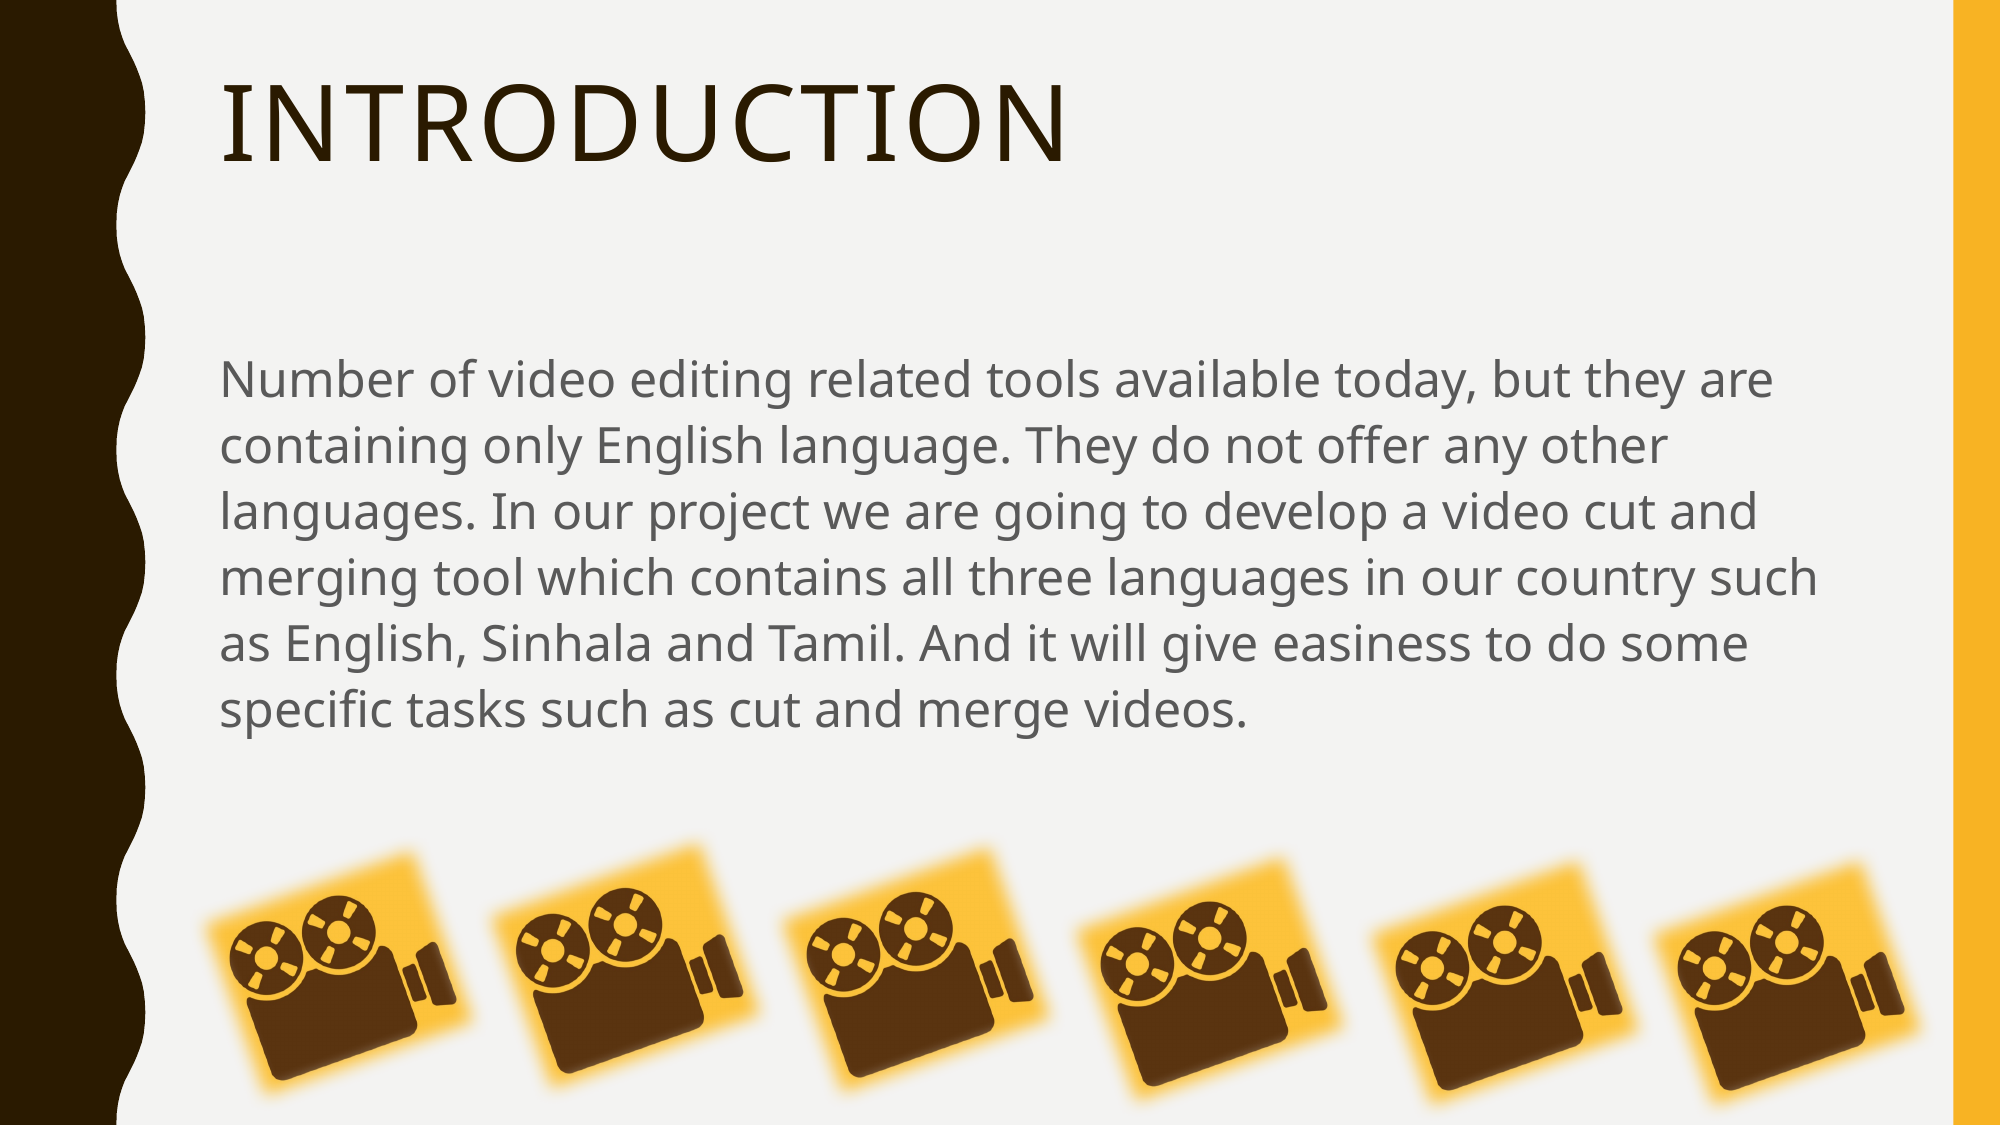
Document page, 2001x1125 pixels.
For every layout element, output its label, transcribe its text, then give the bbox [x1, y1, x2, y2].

picture [1371, 869, 1638, 1097]
list Number of video editing related tools available today, but they are containing only English language. They do not offer any other languages. In our project we are going to develop a video cut and merging tool which contains all three languages in our country such as English, Sinhala and Tamil. And it will give easiness to do some specific tasks such as cut and merge videos. [204, 334, 1875, 924]
title introduction [205, 62, 1875, 308]
picture [1653, 869, 1920, 1097]
picture [782, 855, 1049, 1084]
picture [206, 859, 473, 1087]
picture [1077, 865, 1344, 1093]
picture [492, 851, 759, 1080]
